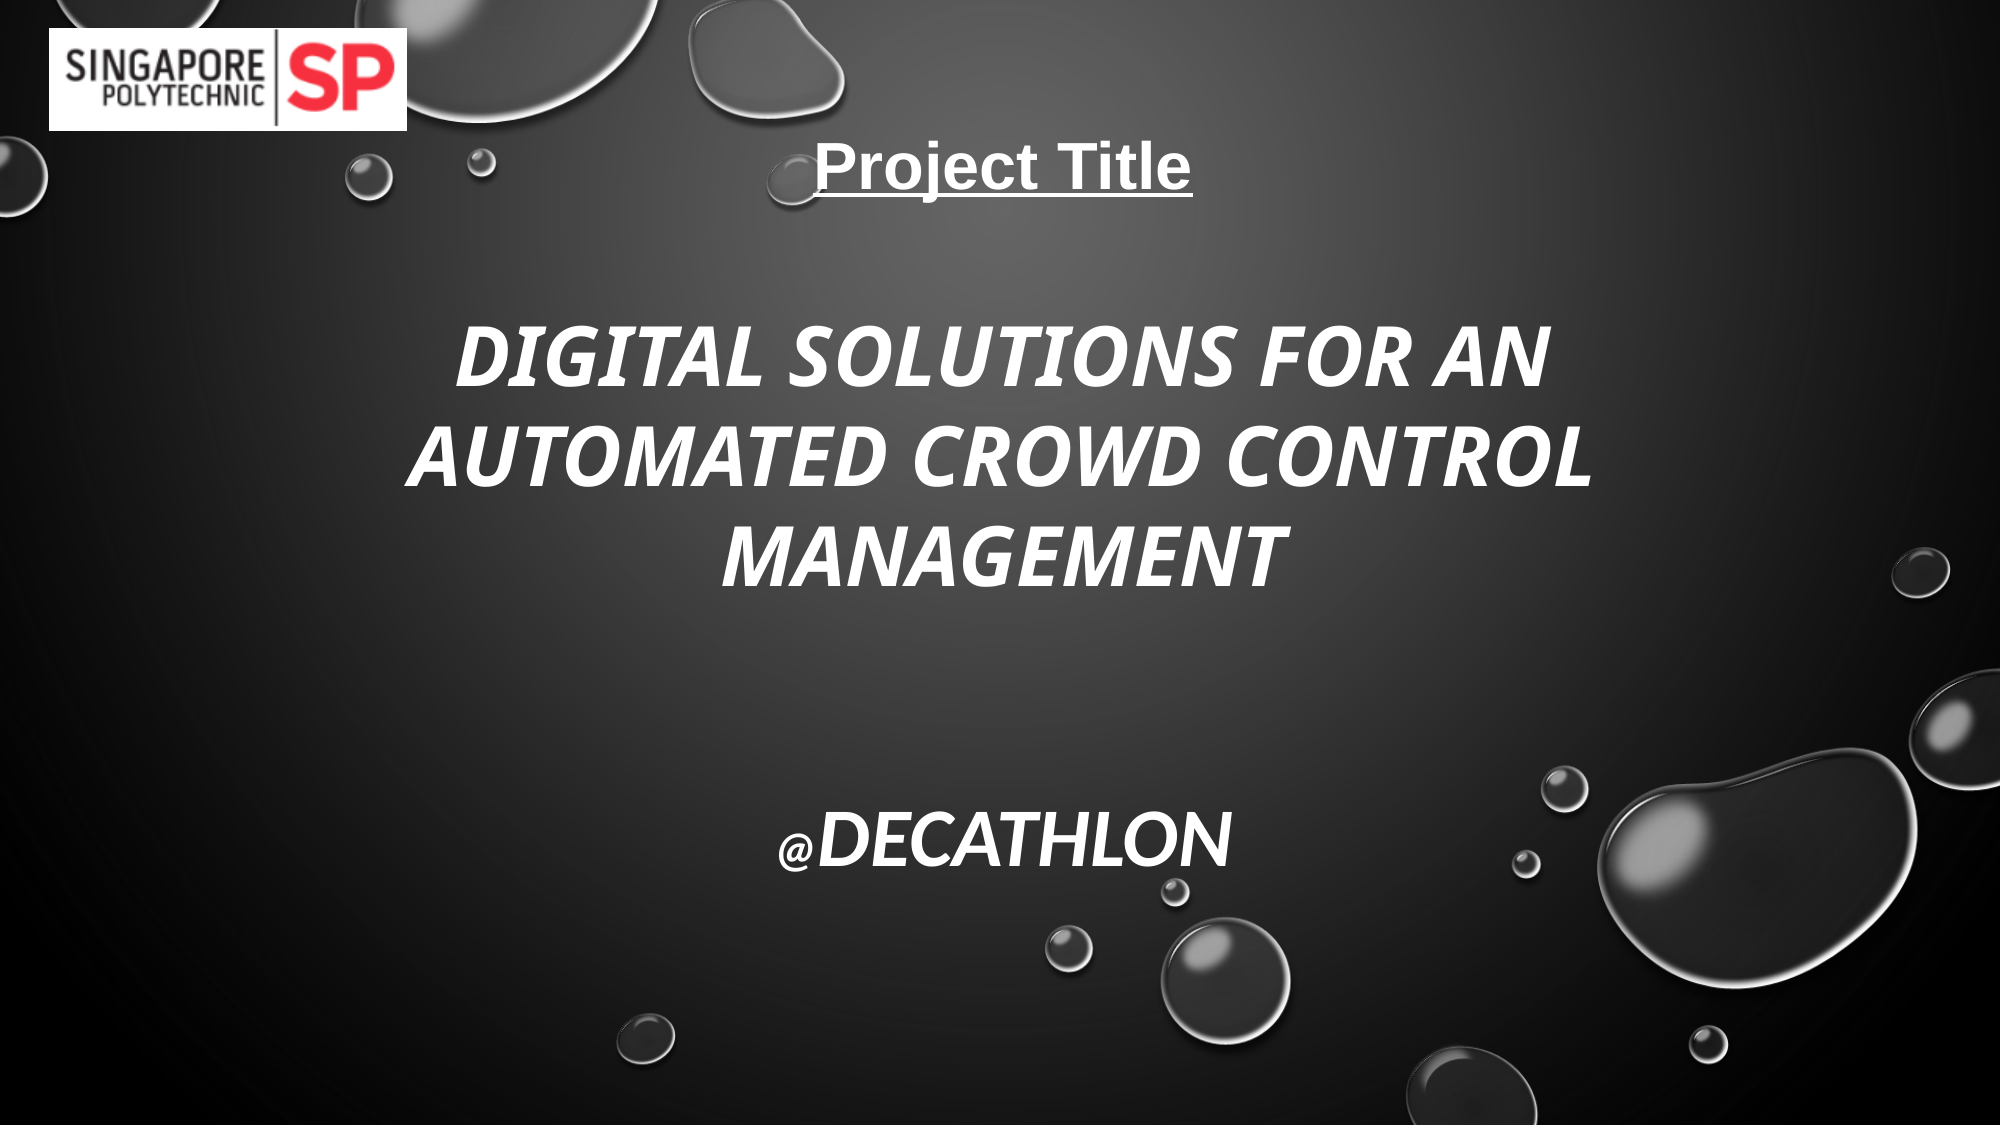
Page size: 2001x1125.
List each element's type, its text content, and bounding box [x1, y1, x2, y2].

title Project Title Digital Solutions for An AUTOMATED Crowd Control Management @Decathlon [205, 115, 1802, 1003]
picture [0, 0, 2000, 1125]
